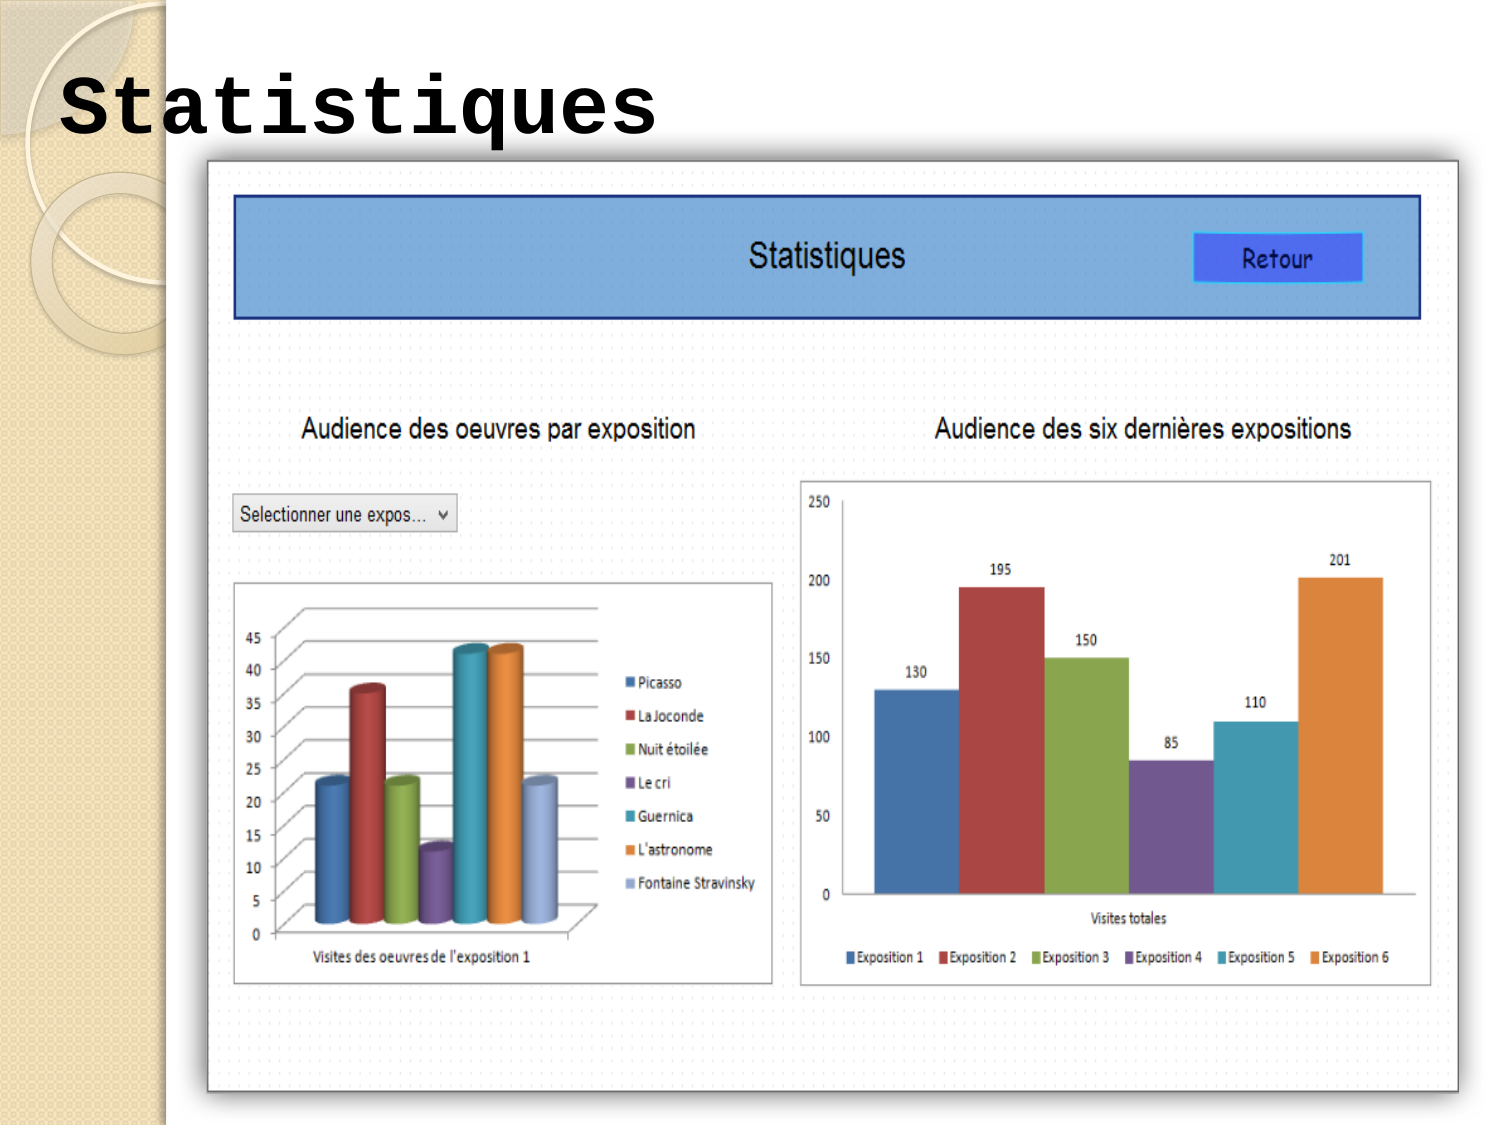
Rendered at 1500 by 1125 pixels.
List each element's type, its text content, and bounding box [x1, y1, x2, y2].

text_box Statistiques [44, 42, 675, 158]
picture [206, 159, 1459, 1095]
